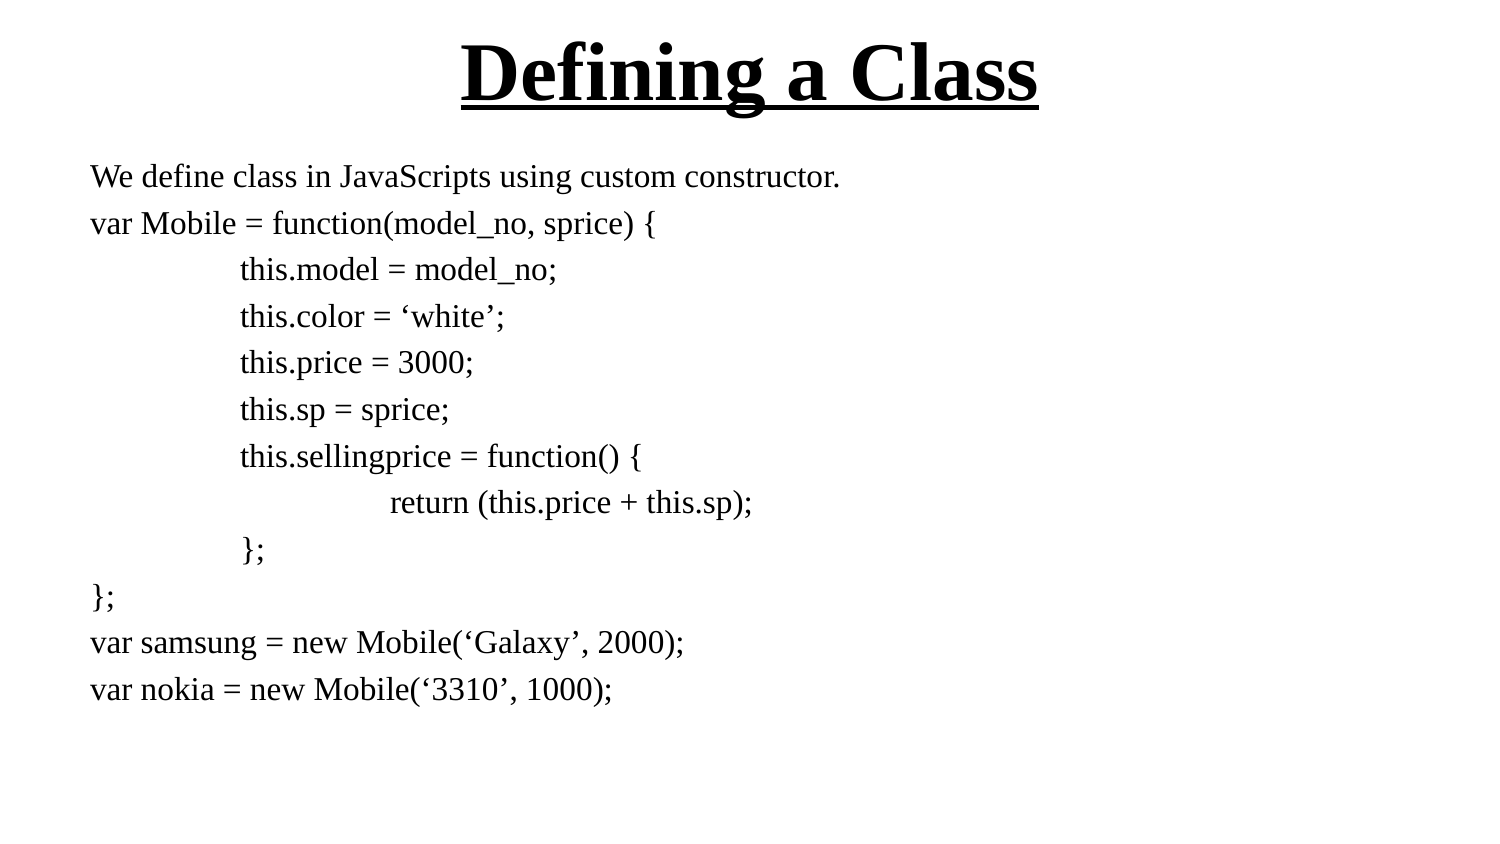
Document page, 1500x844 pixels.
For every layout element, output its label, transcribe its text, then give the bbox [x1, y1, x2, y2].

list We define class in JavaScripts using custom constructor. var Mobile = function(model_no, sprice) { this.model = model_no; this.color = ‘white’; this.price = 3000; this.sp = sprice; this.sellingprice = function() { return (this.price + this.sp); }; }; var samsung = new Mobile(‘Galaxy’, 2000); var nokia = new Mobile(‘3310’, 1000); [75, 146, 1425, 797]
title Defining a Class [75, 0, 1425, 138]
